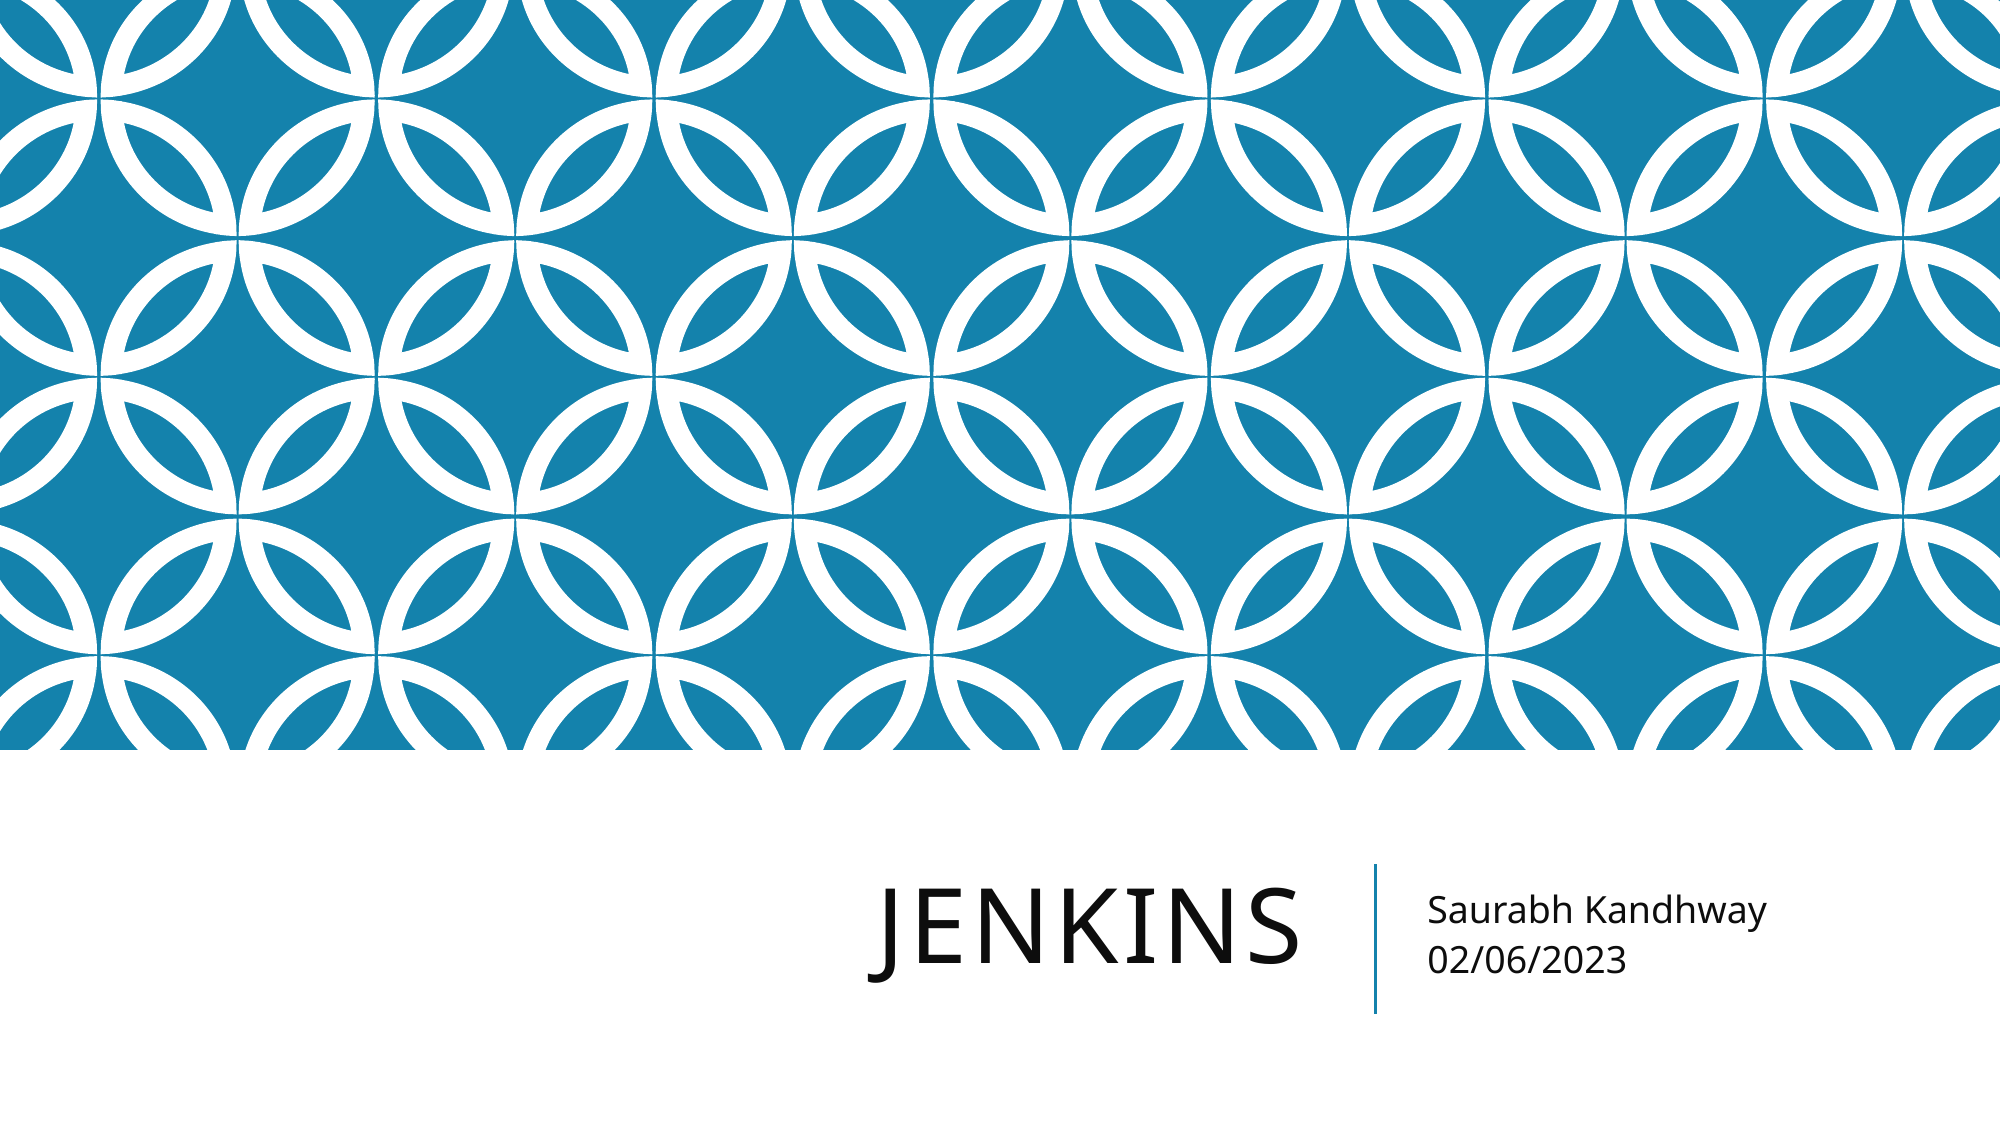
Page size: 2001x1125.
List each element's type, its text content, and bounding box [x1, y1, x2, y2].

subtitle Saurabh Kandhway 02/06/2023 [1412, 813, 1938, 1054]
title Jenkins [75, 813, 1350, 1054]
